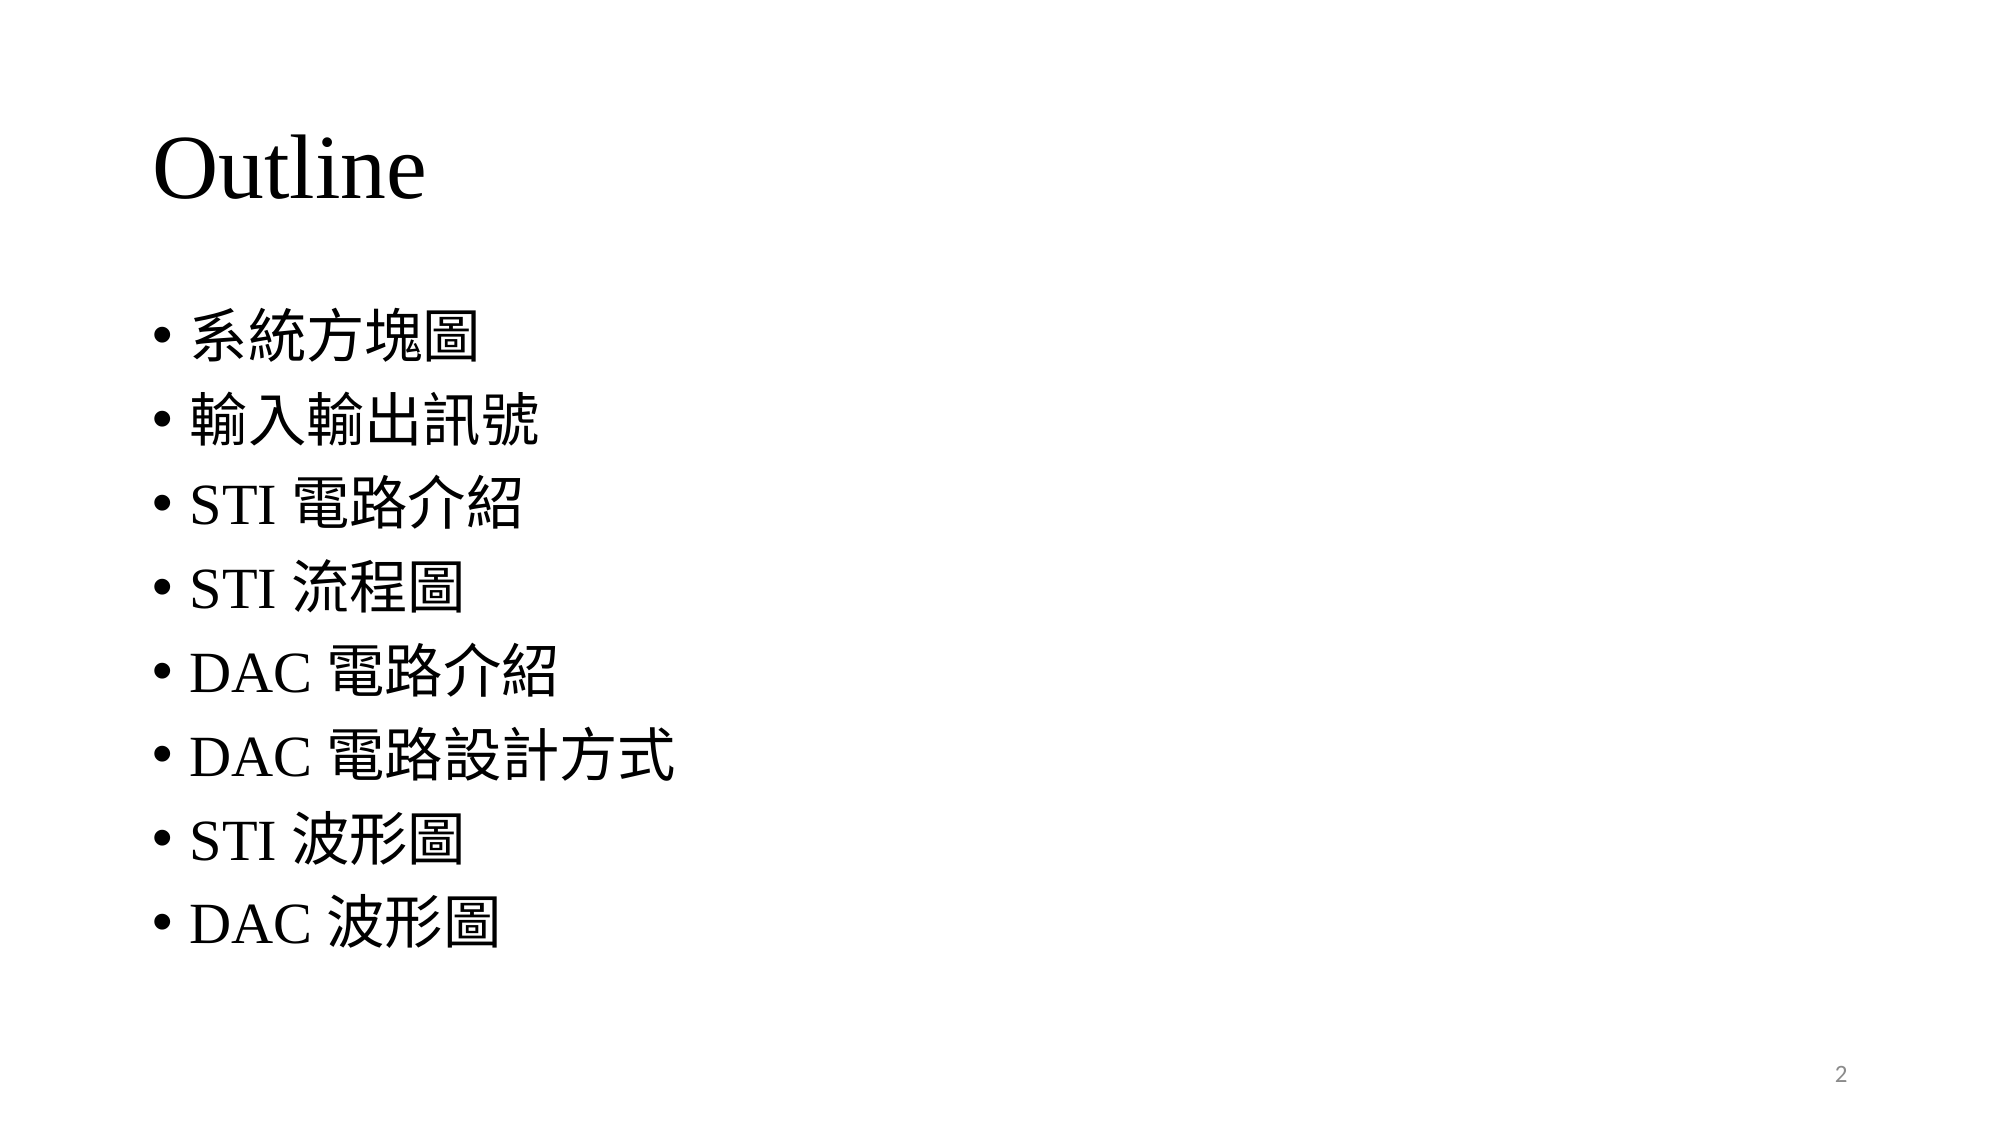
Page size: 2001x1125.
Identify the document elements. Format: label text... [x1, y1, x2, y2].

title Outline [137, 59, 1863, 278]
list 系統方塊圖 輸入輸出訊號 STI電路介紹 STI流程圖 DAC電路介紹 DAC電路設計方式 STI波形圖 DAC波形圖 [137, 299, 1863, 1014]
slide_number 1 [1412, 1042, 1863, 1103]
